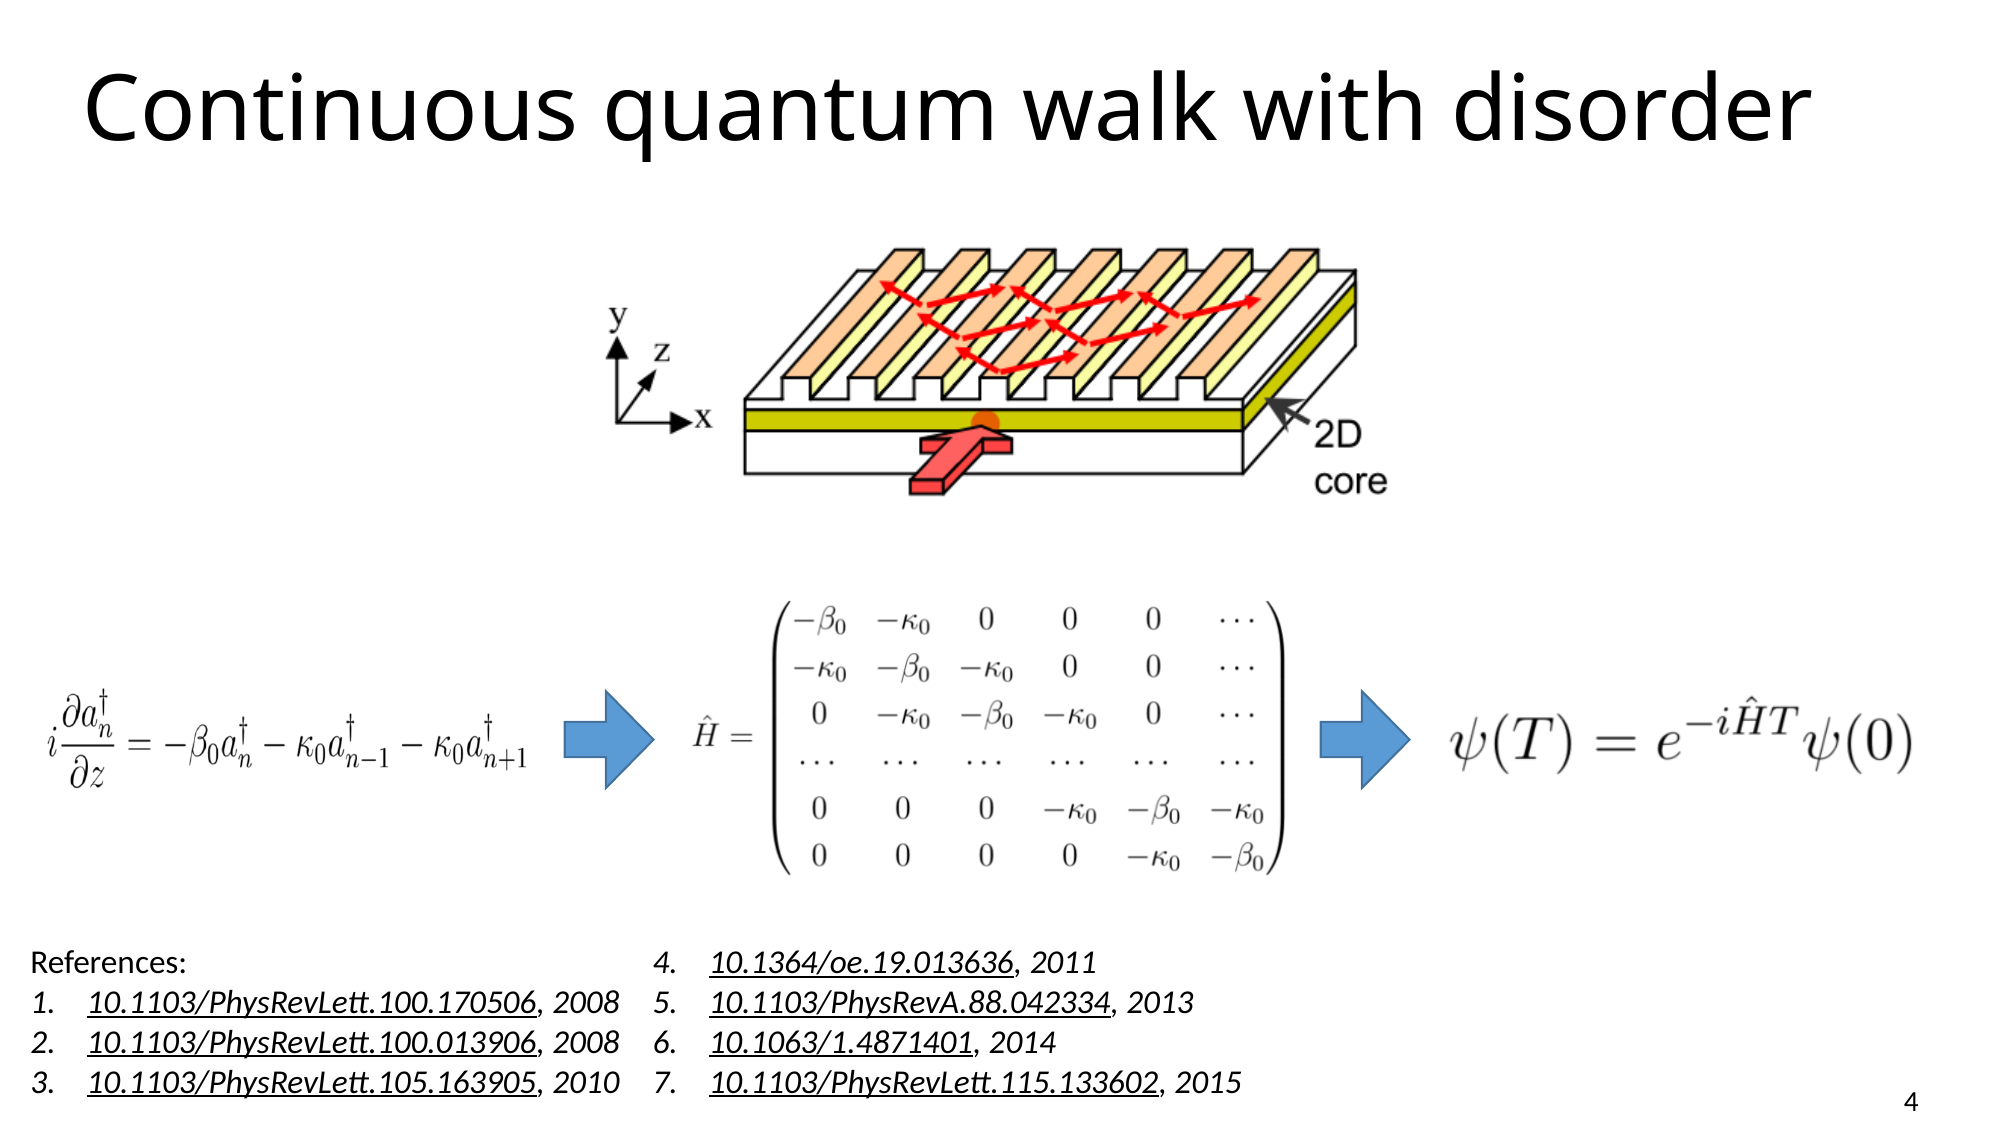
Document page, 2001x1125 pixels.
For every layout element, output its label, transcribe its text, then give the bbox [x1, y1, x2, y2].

title Continuous quantum walk with disorder [67, 0, 1934, 221]
picture [685, 598, 1289, 881]
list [588, 220, 1413, 507]
text_box References: 10.1103/PhysRevLett.100.170506, 2008 10.1103/PhysRevLett.100.013906, 2008 10.1103/PhysRevLett.105.163905, 2010 [15, 932, 637, 1108]
picture [37, 678, 533, 802]
text_box [1319, 688, 1412, 791]
picture [1441, 687, 1920, 793]
text_box 10.1364/oe.19.013636, 2011 10.1103/PhysRevA.88.042334, 2013 10.1063/1.4871401, 2014 10.1103/PhysRevLett.115.133602, 2015 [637, 932, 1277, 1108]
text_box [563, 688, 656, 791]
